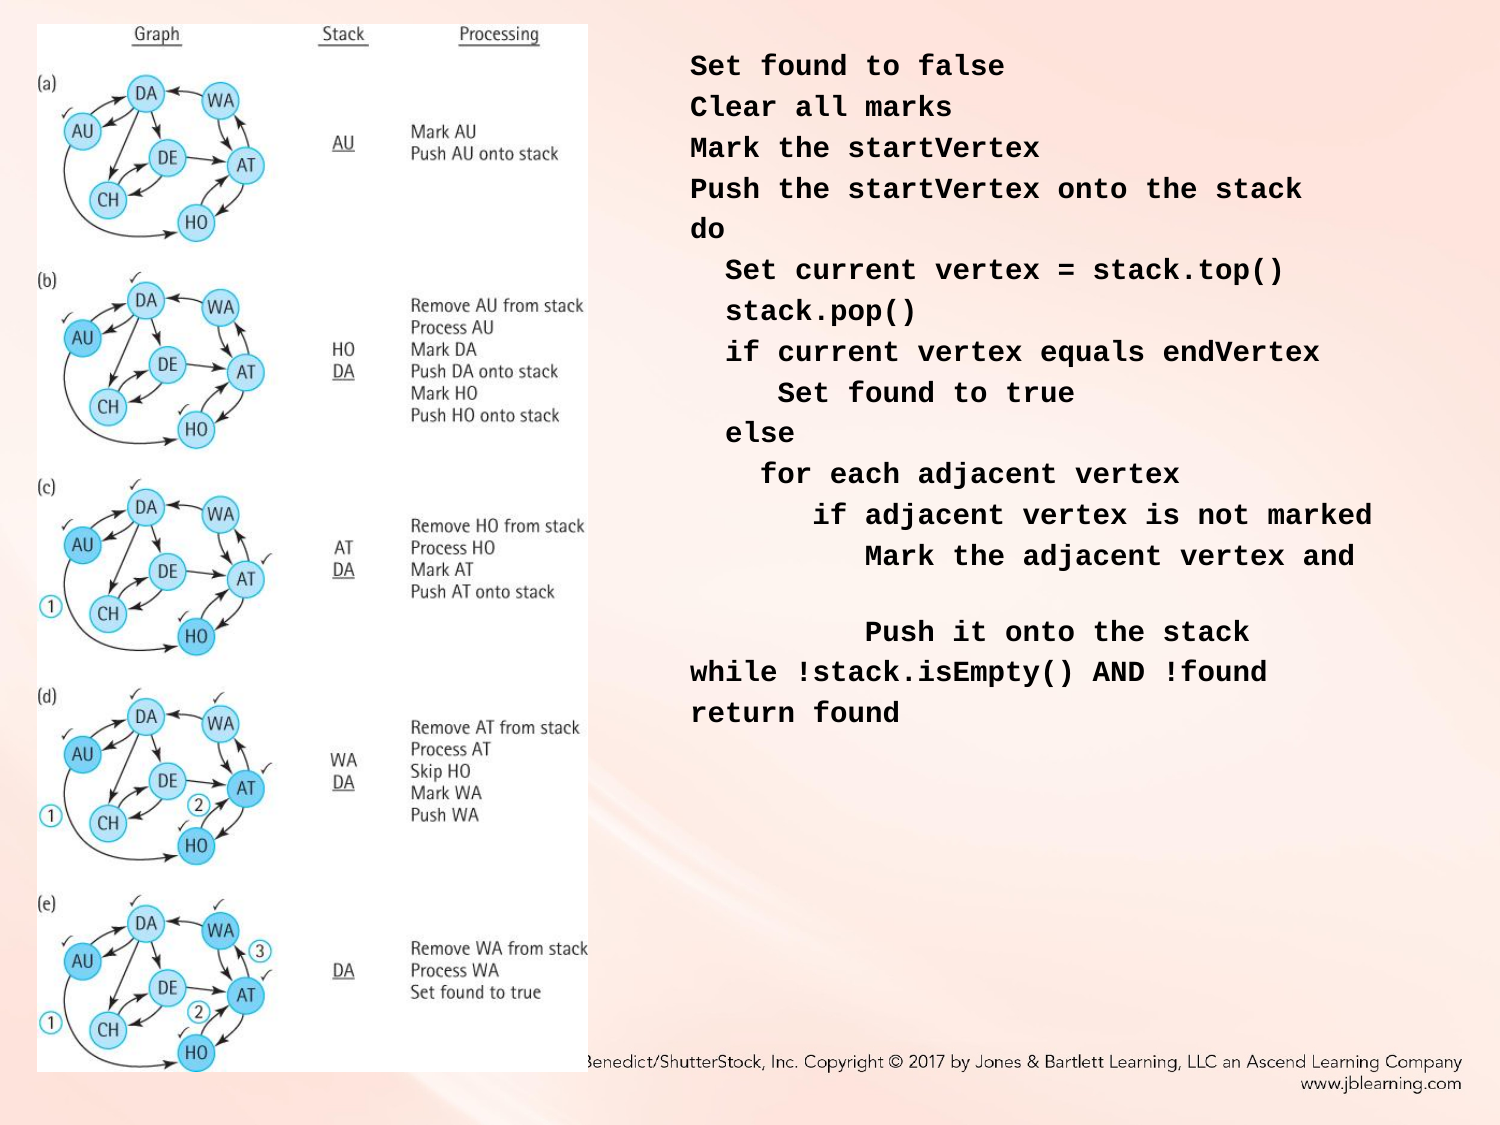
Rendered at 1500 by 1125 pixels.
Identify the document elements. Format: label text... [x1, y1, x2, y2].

picture [0, 0, 1500, 1125]
list Set found to false Clear all marks Mark the startVertex Push the startVertex onto the stack do Set current vertex = stack.top() stack.pop() if current vertex equals endVertex Set found to true else for each adjacent vertex if adjacent vertex is not marked Mark the adjacent vertex and Push it onto the stack while !stack.isEmpty() AND !found return found [675, 39, 1400, 782]
